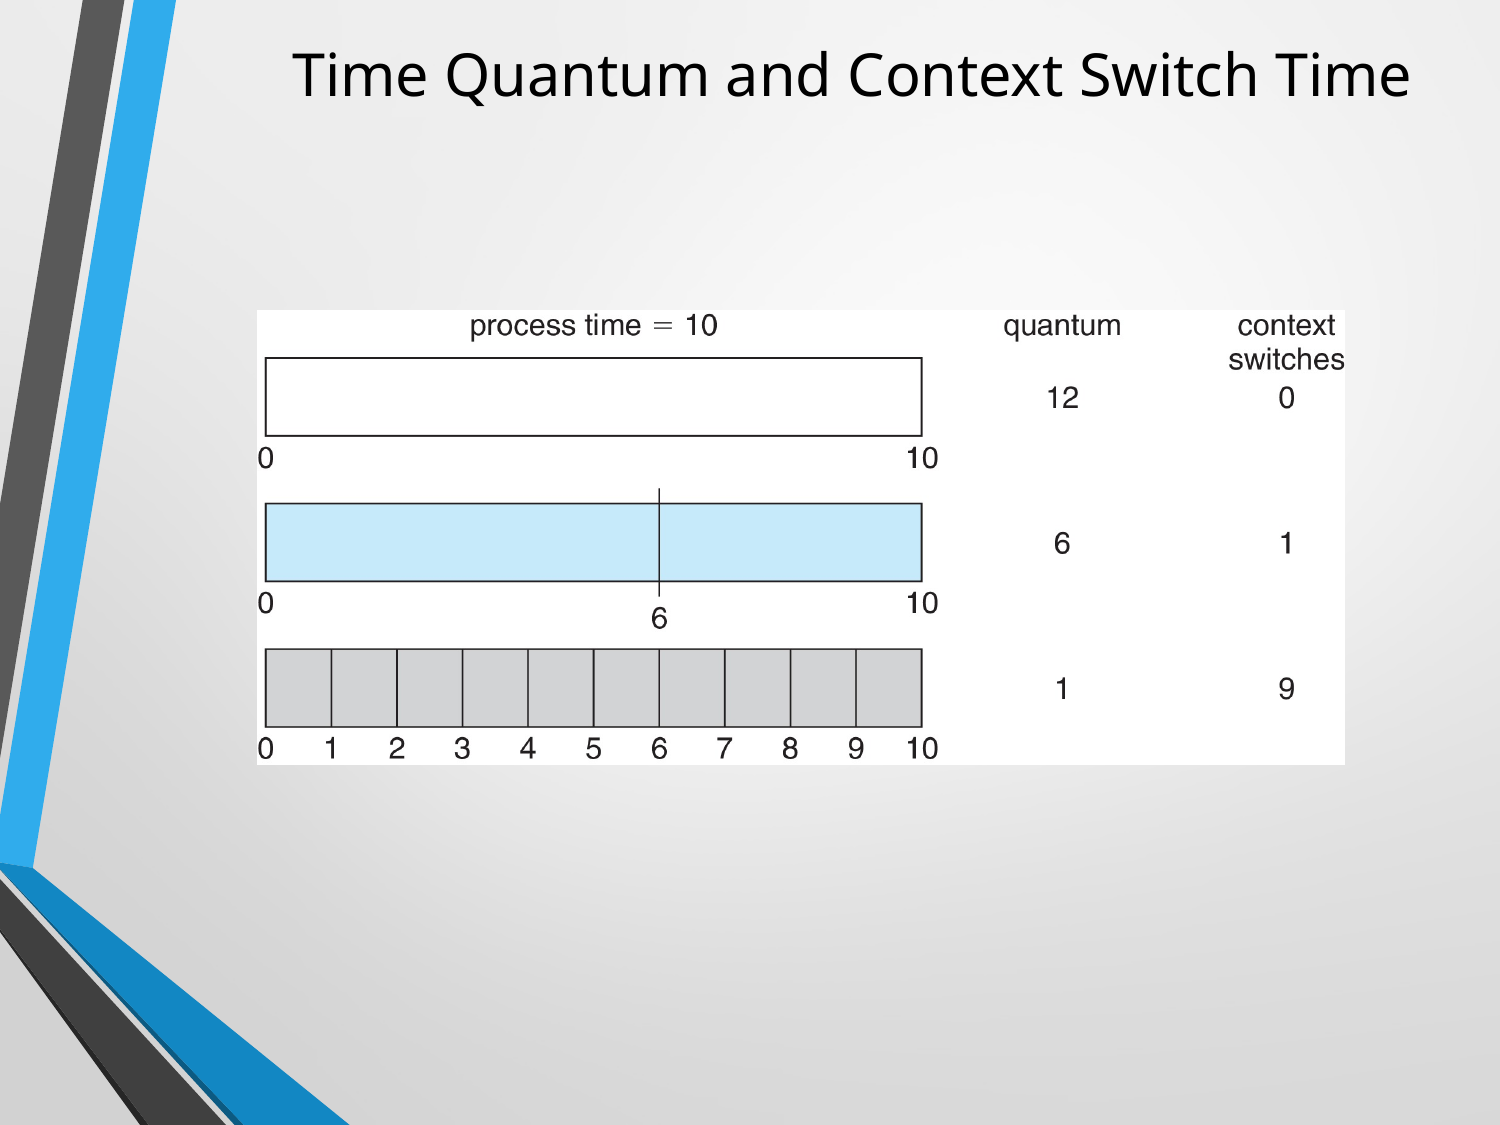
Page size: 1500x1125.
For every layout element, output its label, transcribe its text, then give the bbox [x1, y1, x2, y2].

title Time Quantum and Context Switch Time [210, 30, 1496, 117]
picture [257, 309, 1346, 765]
